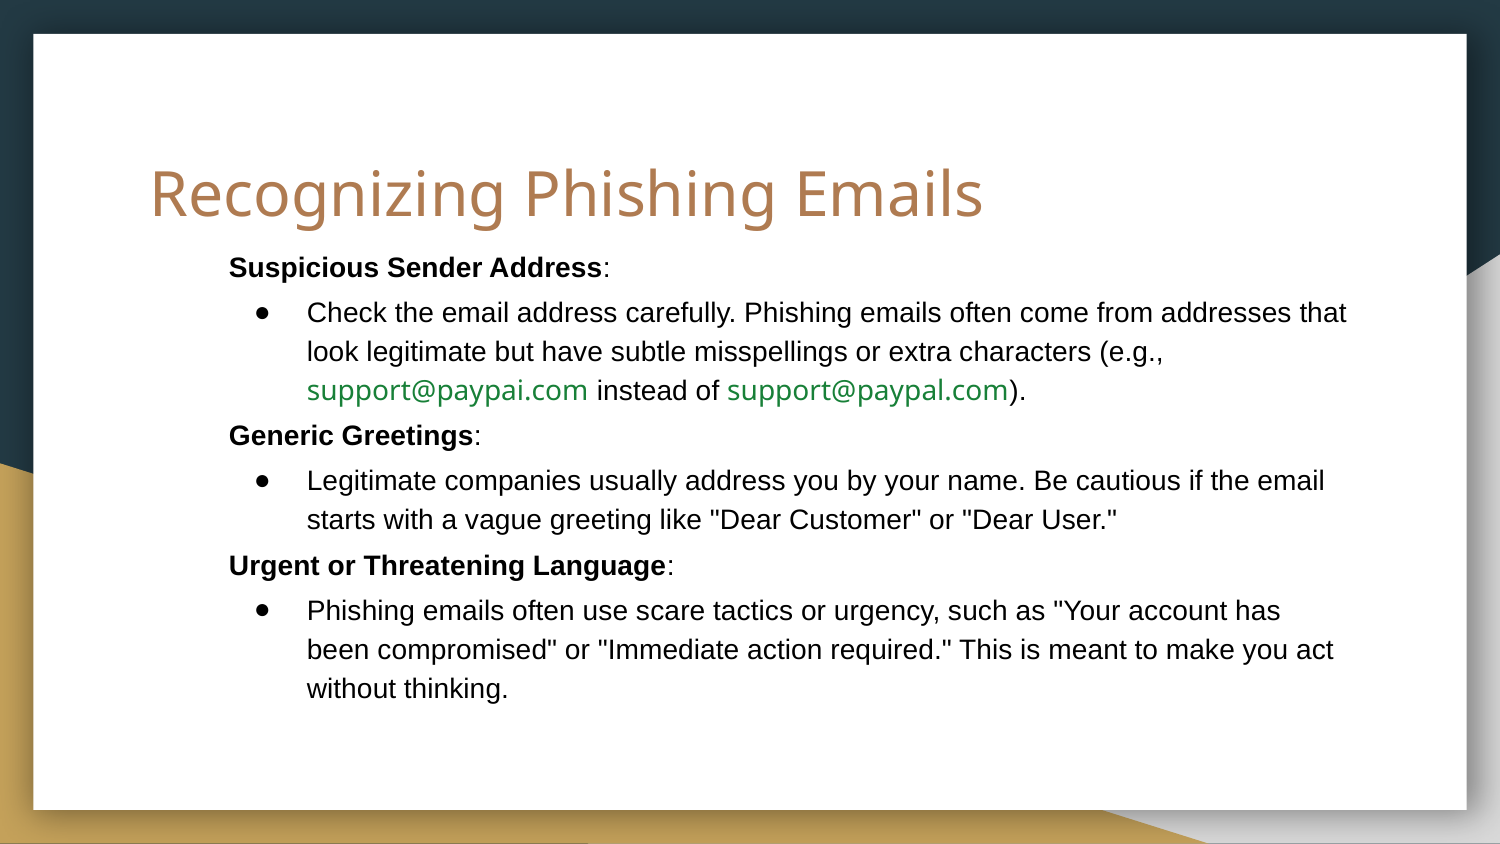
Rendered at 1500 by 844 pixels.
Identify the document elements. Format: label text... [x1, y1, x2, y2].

list Suspicious Sender Address: Check the email address carefully. Phishing emails often come from addresses that look legitimate but have subtle misspellings or extra characters (e.g., support@paypai.com instead of support@paypal.com). Generic Greetings: Legitimate companies usually address you by your name. Be cautious if the email starts with a vague greeting like "Dear Customer" or "Dear User." Urgent or Threatening Language: Phishing emails often use scare tactics or urgency, such as "Your account has been compromised" or "Immediate action required." This is meant to make you act without thinking. [213, 229, 1368, 744]
title Recognizing Phishing Emails [134, 138, 1366, 296]
